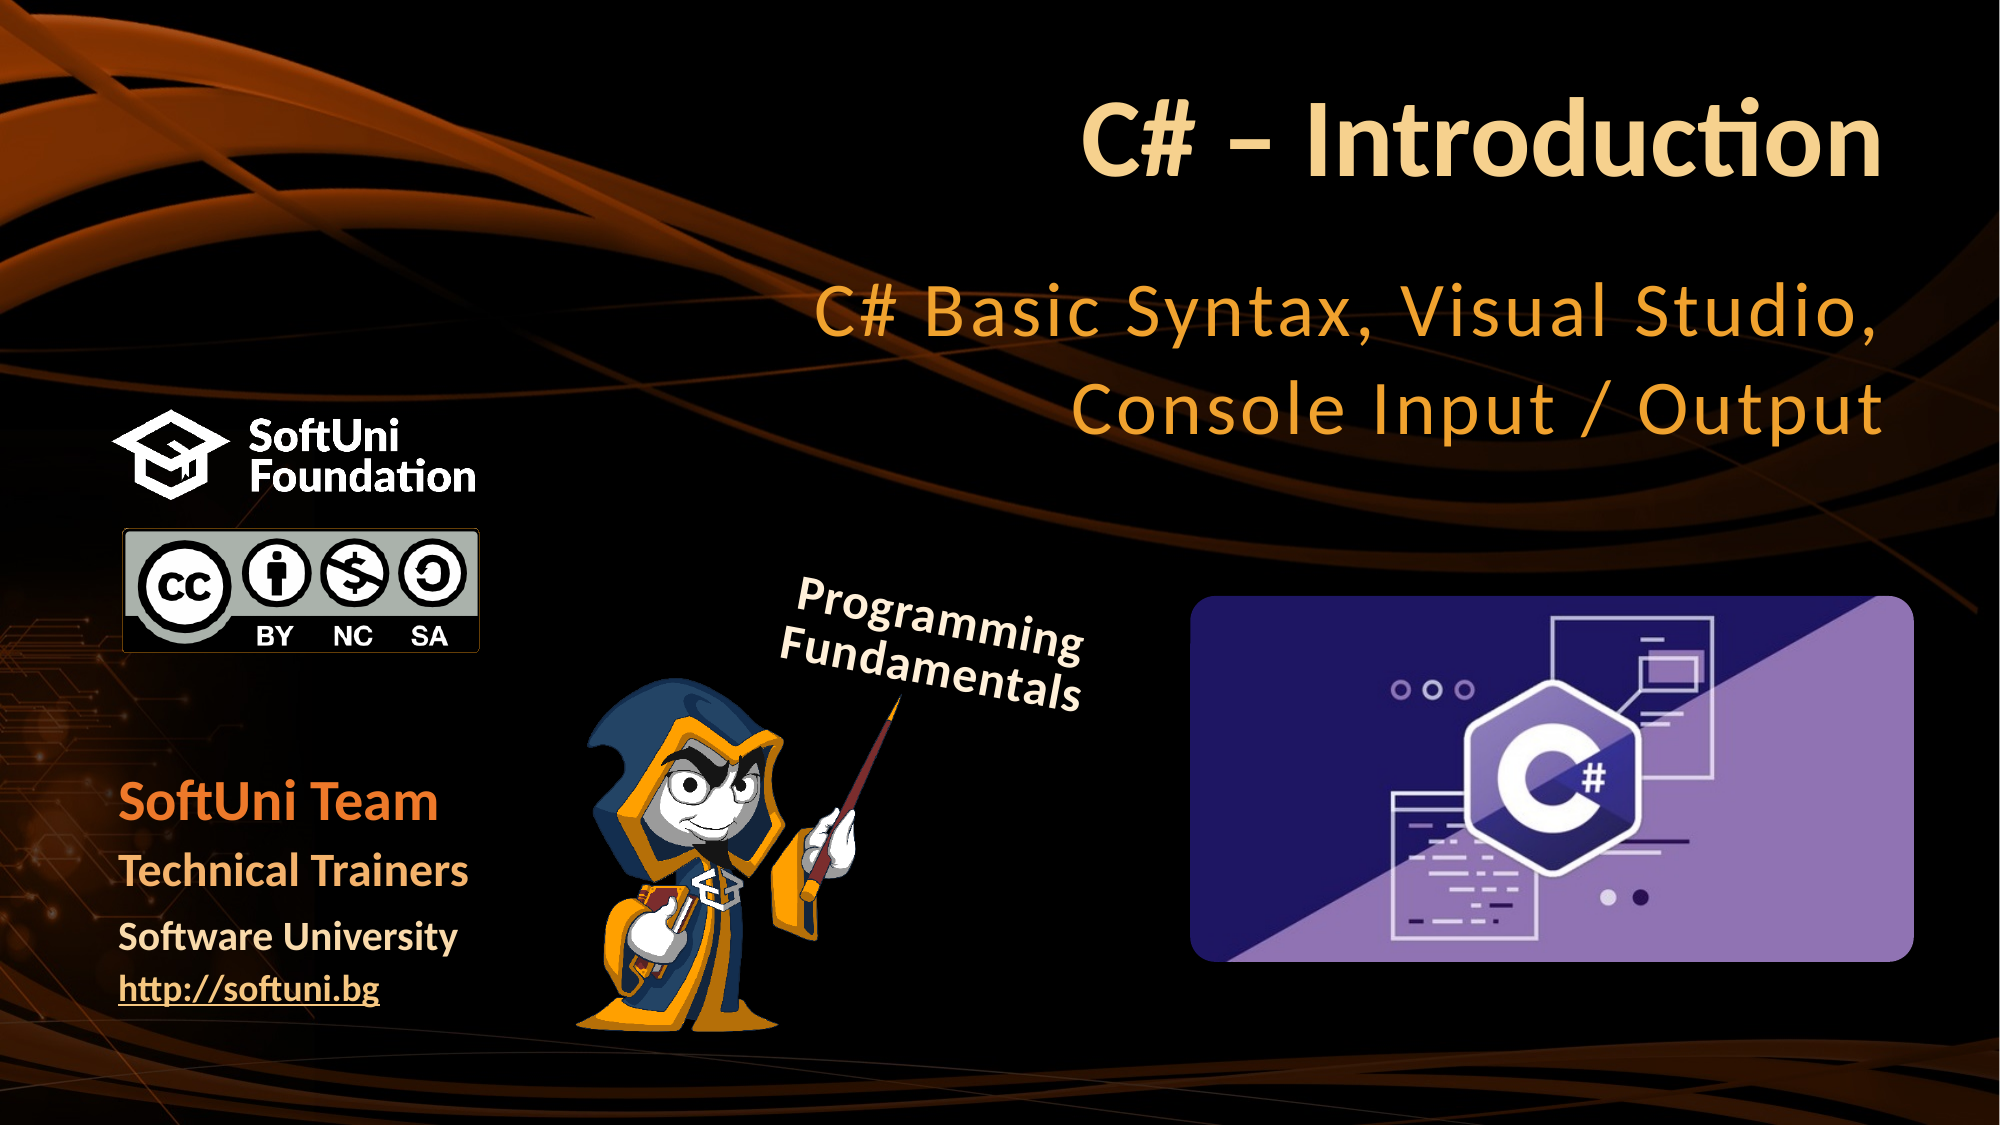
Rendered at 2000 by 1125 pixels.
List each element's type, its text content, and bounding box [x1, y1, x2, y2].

list Software University [112, 902, 543, 958]
text_box Programming Fundamentals [754, 555, 1124, 736]
list http://softuni.bg [112, 958, 543, 1013]
title C# – Introduction [587, 75, 1885, 205]
list SoftUni Team [112, 751, 543, 828]
picture [0, 0, 2000, 1125]
list Technical Trainers [112, 828, 543, 902]
subtitle C# Basic Syntax, Visual Studio, Console Input / Output [587, 254, 1885, 450]
